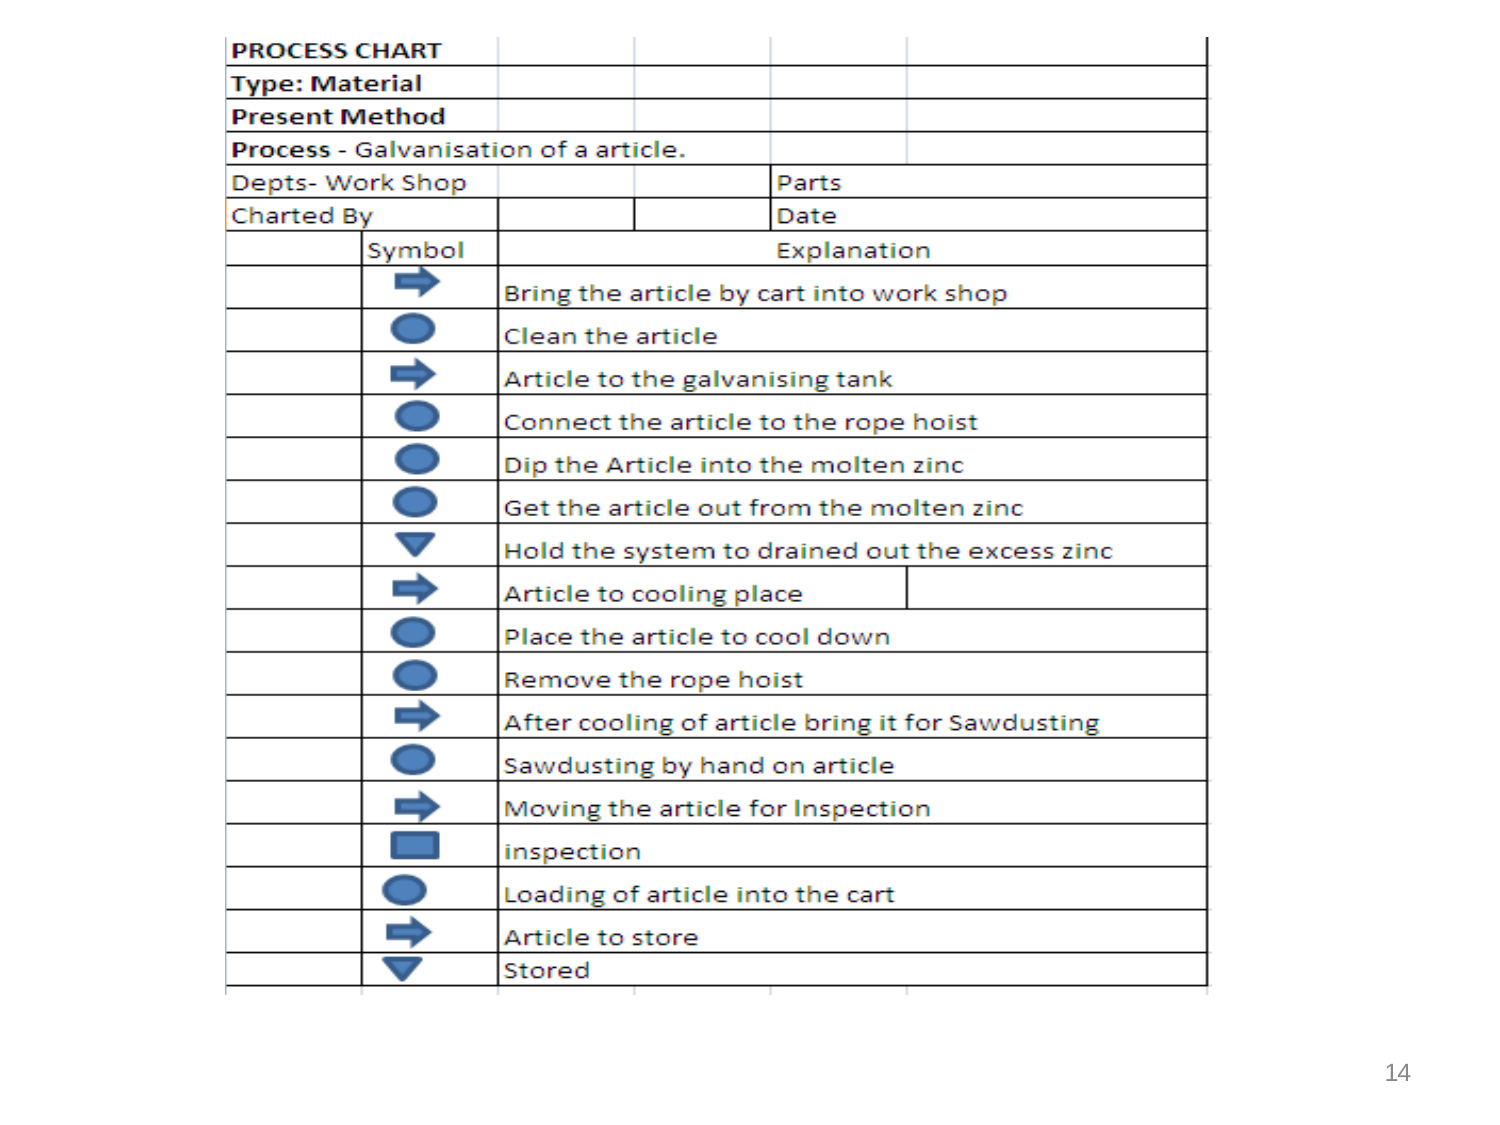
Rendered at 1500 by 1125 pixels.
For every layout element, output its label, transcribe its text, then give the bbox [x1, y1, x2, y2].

slide_number 14 [1378, 1060, 1417, 1125]
text_box [225, 37, 1213, 995]
